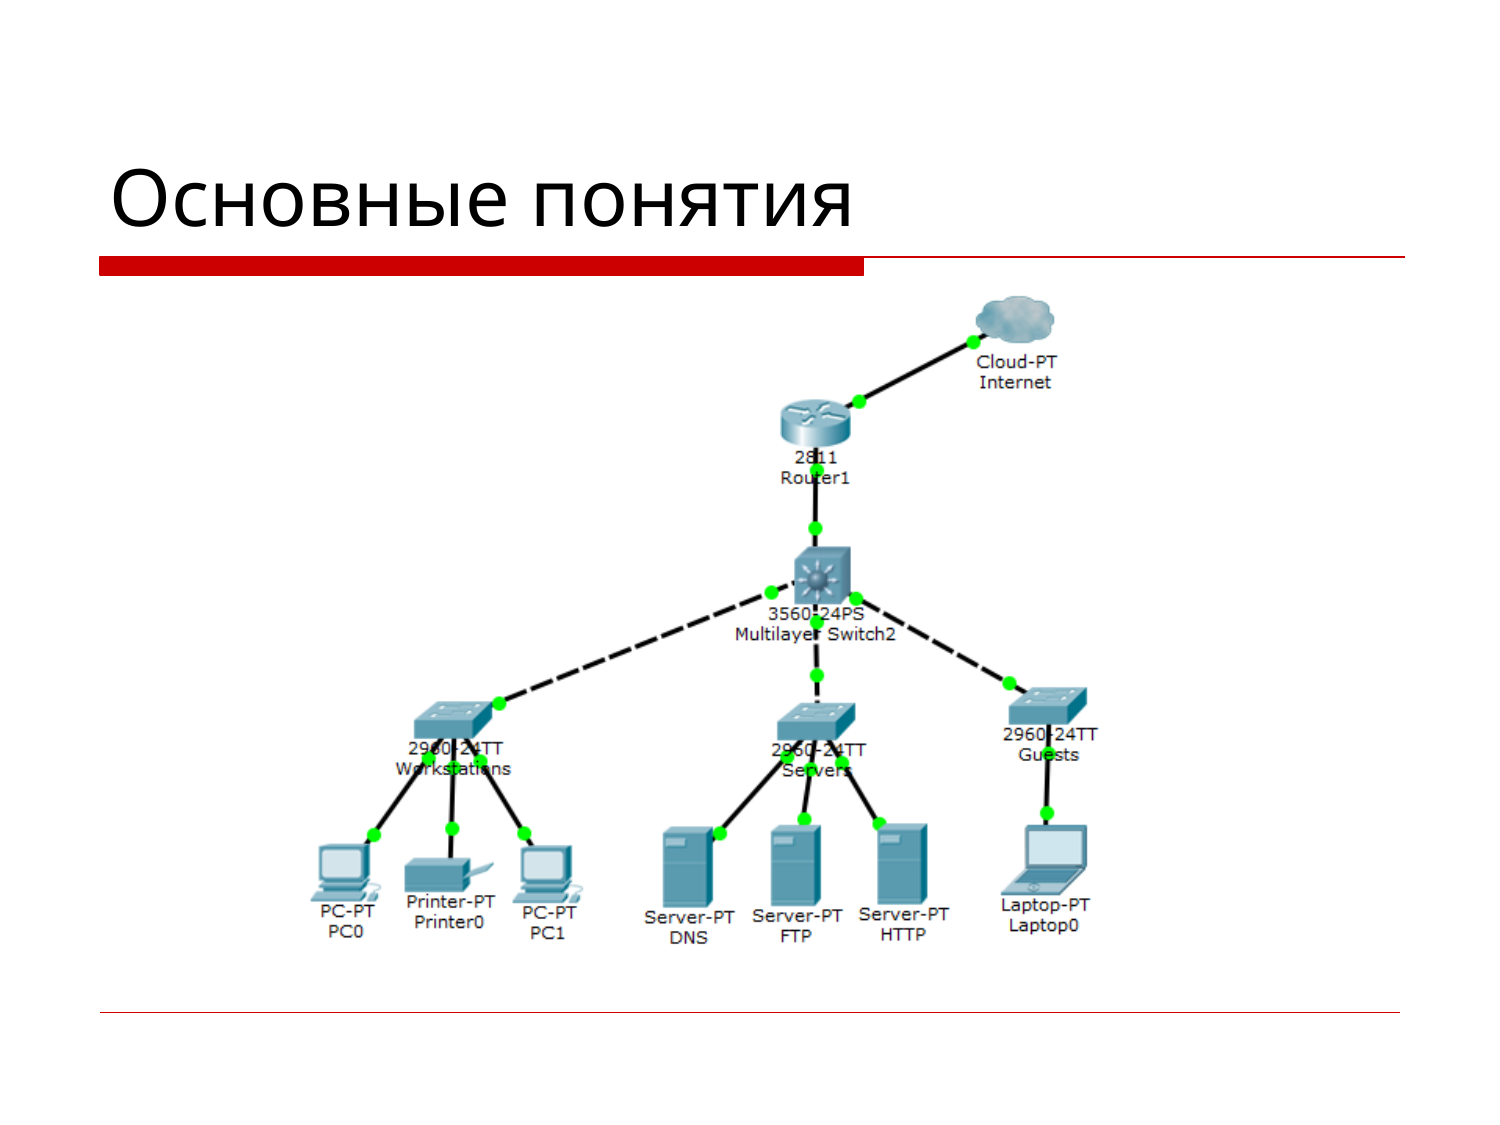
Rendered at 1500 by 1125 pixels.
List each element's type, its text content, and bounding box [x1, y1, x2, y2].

picture [300, 287, 1200, 955]
title Основные понятия [94, 50, 1407, 250]
